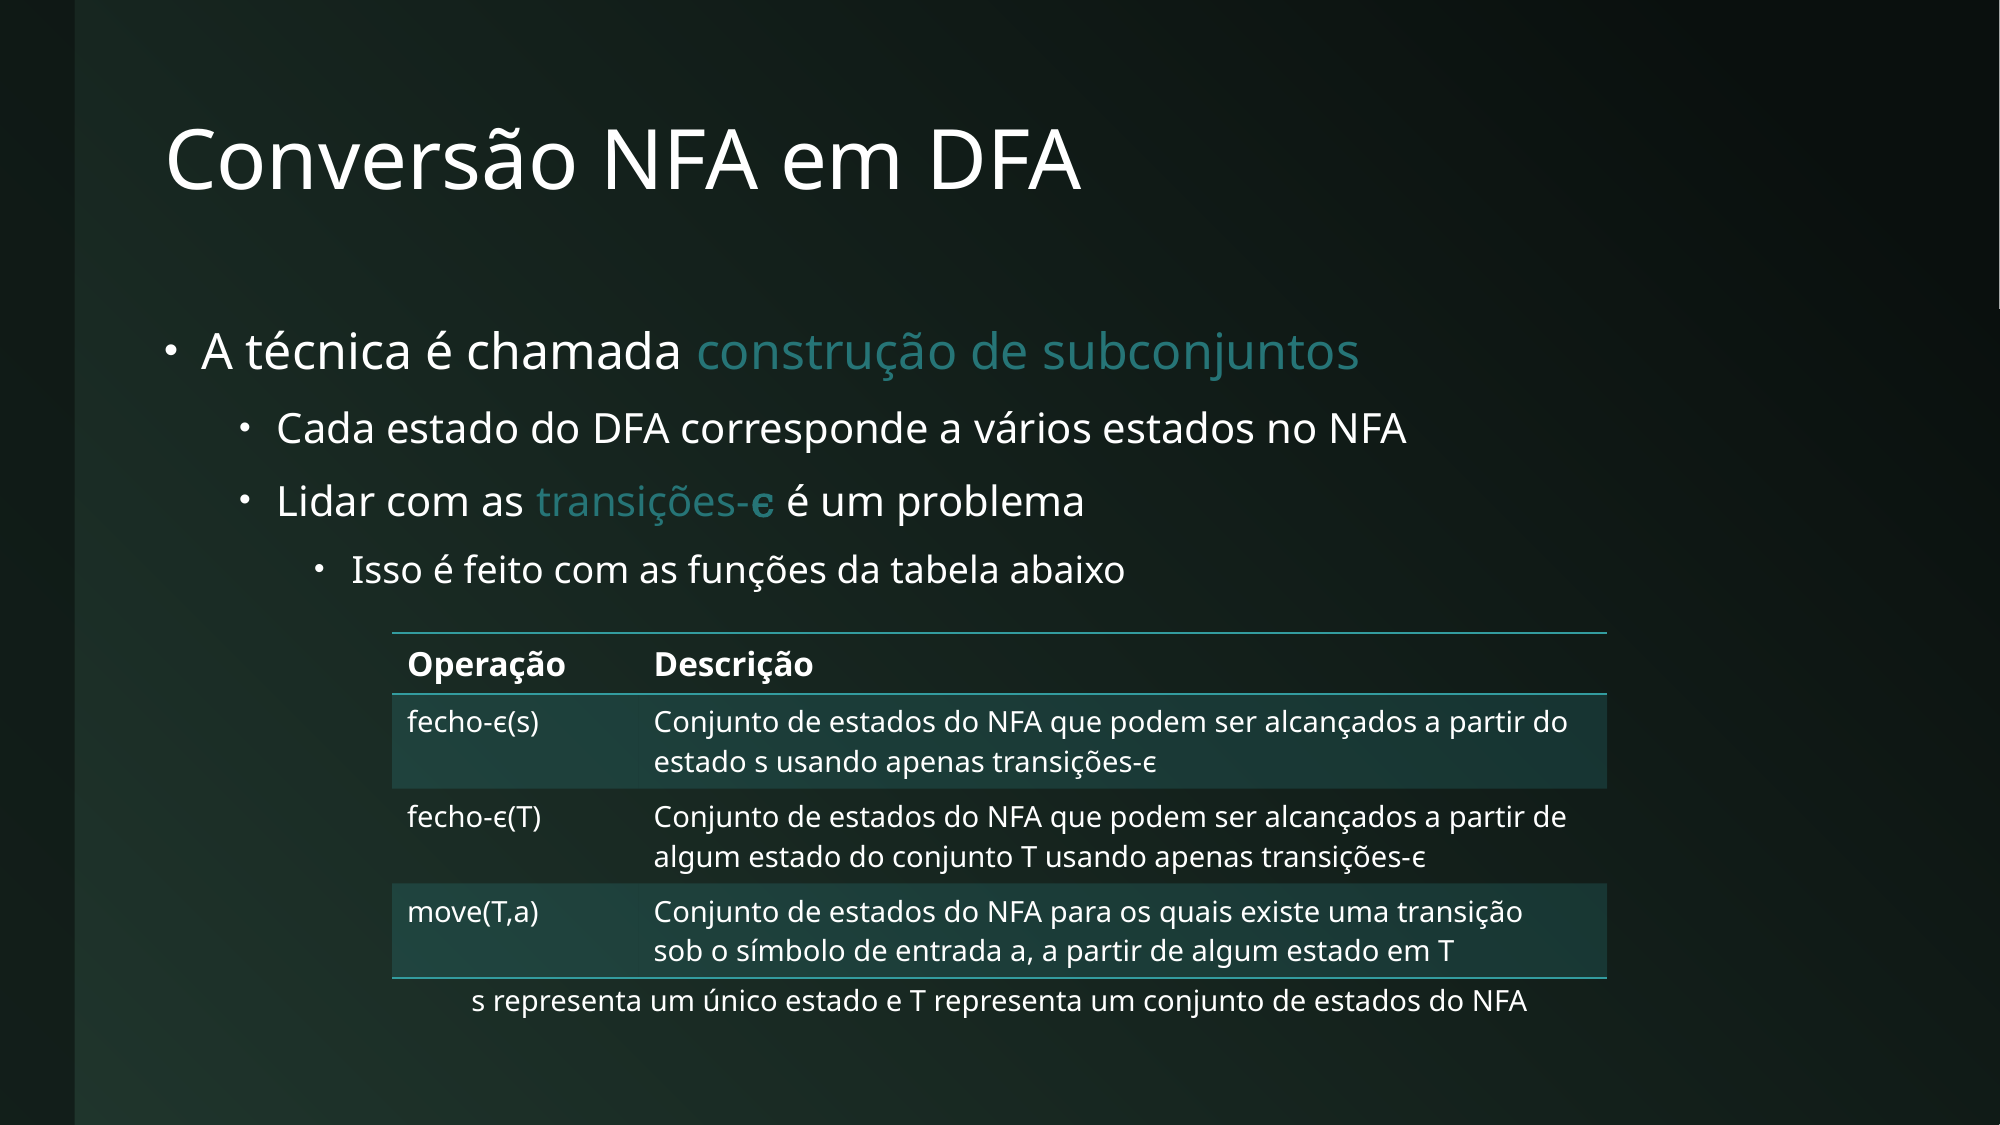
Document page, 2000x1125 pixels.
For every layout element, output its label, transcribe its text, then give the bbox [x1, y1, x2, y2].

list A técnica é chamada construção de subconjuntos Cada estado do DFA corresponde a vários estados no NFA Lidar com as transições-ϵ é um problema Isso é feito com as funções da tabela abaixo [149, 299, 1898, 1025]
title Conversão NFA em DFA [149, 62, 1898, 263]
text_box s representa um único estado e T representa um conjunto de estados do NFA [427, 974, 1573, 1025]
table_header Operação [392, 634, 639, 693]
table_cell fecho-ϵ(s) [392, 695, 639, 789]
table_header Descrição [639, 634, 1607, 693]
table_cell Conjunto de estados do NFA que podem ser alcançados a partir de algum estado do conjunto T usando apenas transições-ϵ [639, 789, 1607, 883]
table_cell move(T,a) [392, 883, 639, 977]
table_cell Conjunto de estados do NFA para os quais existe uma transição sob o símbolo de entrada a, a partir de algum estado em T [639, 883, 1607, 977]
table_cell Conjunto de estados do NFA que podem ser alcançados a partir do estado s usando apenas transições-ϵ [639, 695, 1607, 789]
table_cell fecho-ϵ(T) [392, 789, 639, 883]
